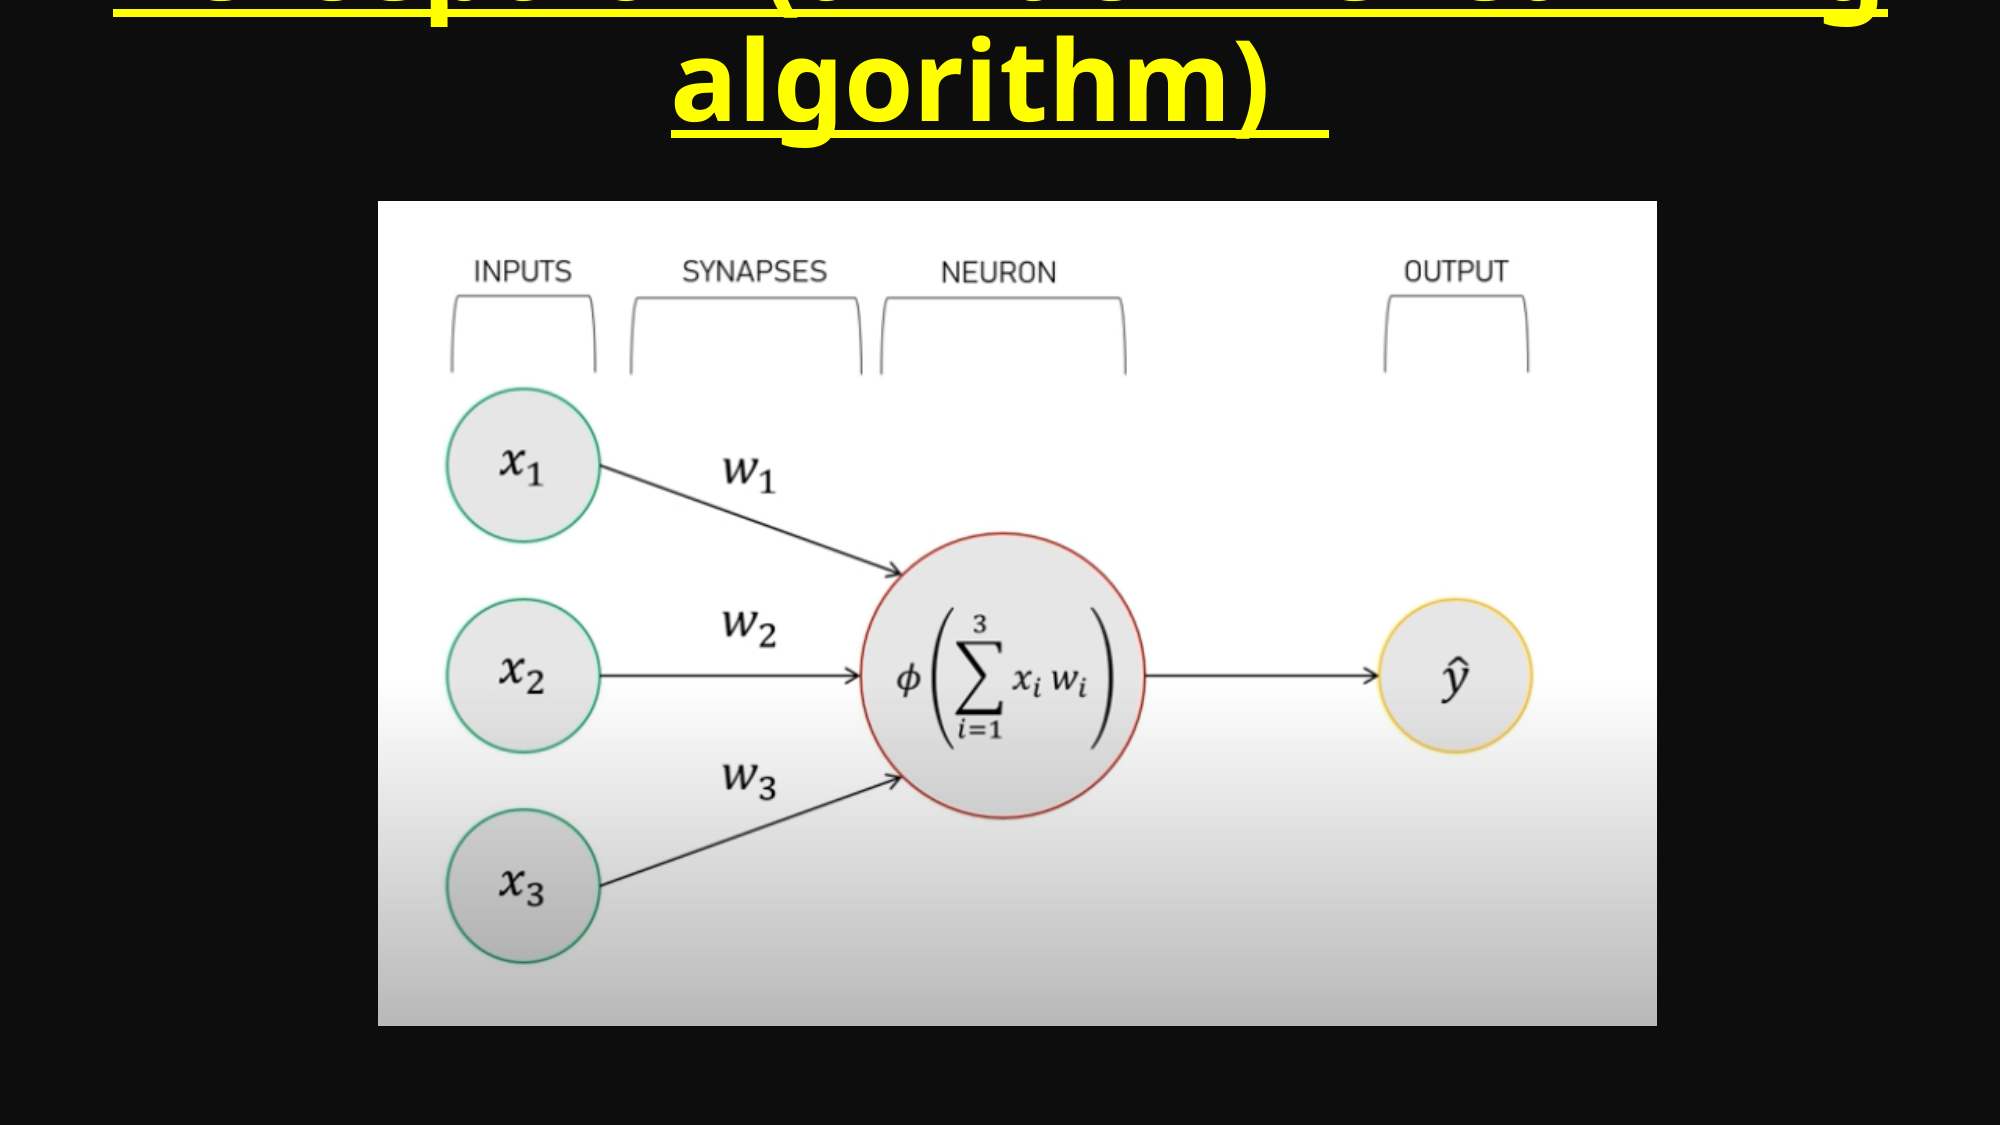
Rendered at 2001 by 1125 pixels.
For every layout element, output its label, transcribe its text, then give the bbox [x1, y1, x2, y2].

title Perceptron (a machine learning algorithm) [25, 0, 1975, 154]
picture [378, 201, 1657, 1026]
